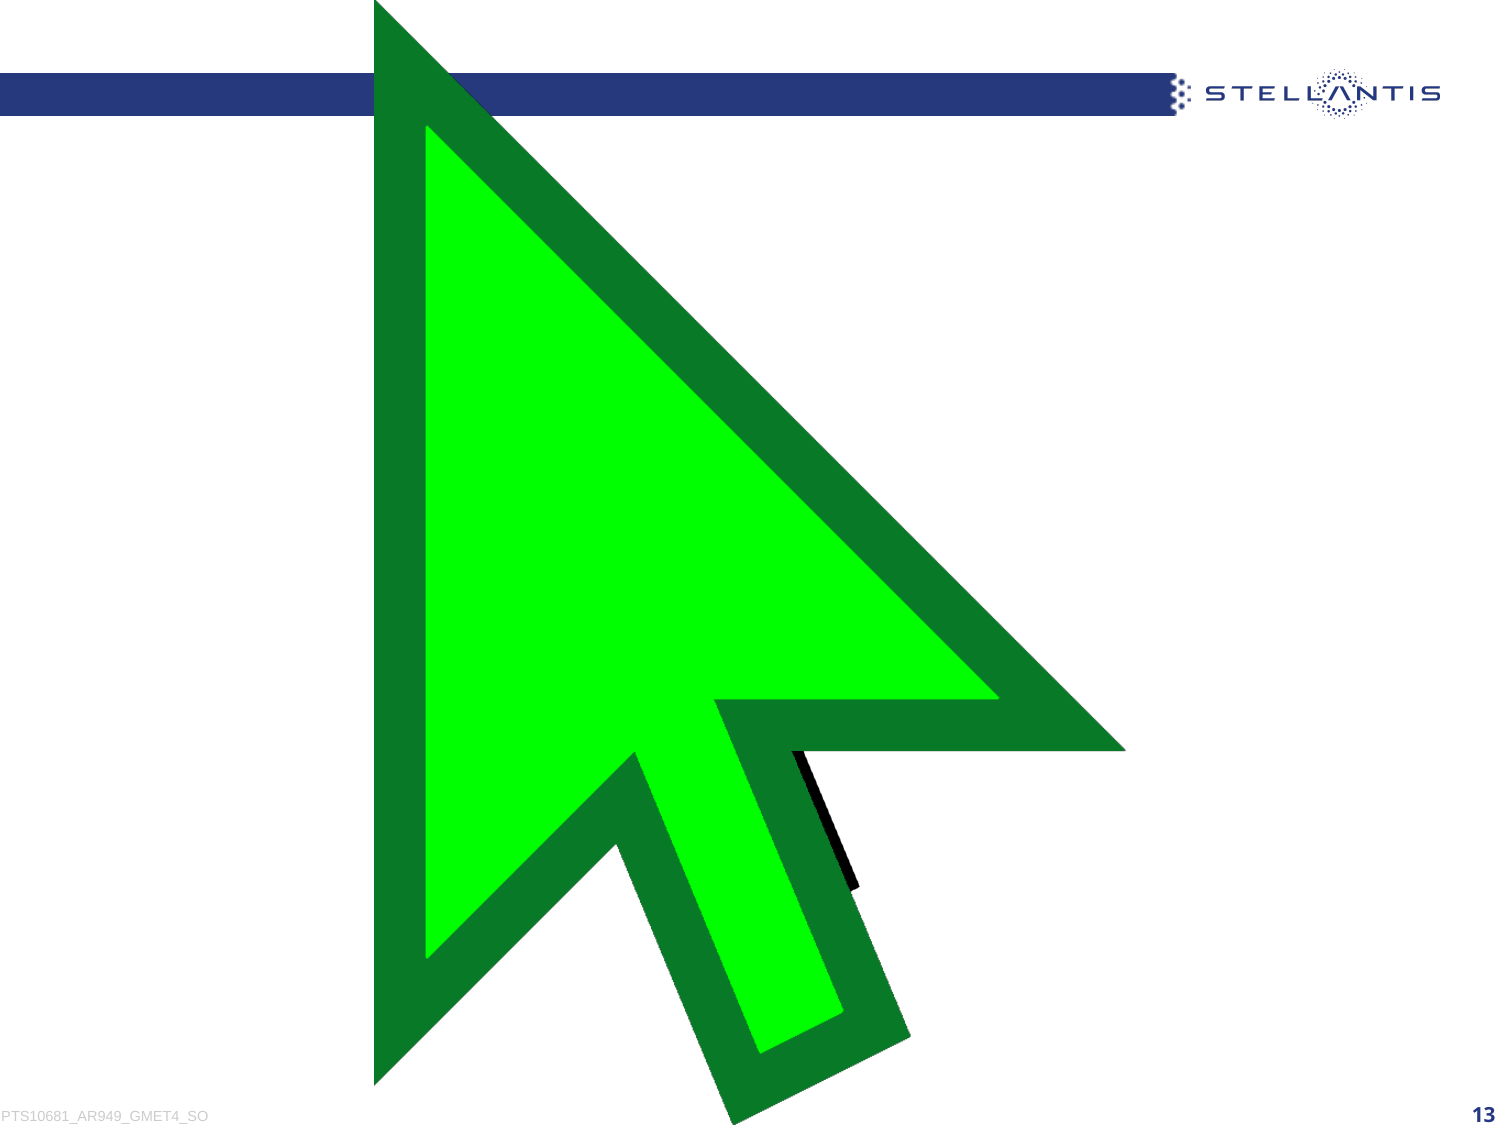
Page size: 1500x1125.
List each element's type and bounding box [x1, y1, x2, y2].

picture [0, 0, 1191, 1125]
picture [1206, 69, 1440, 119]
